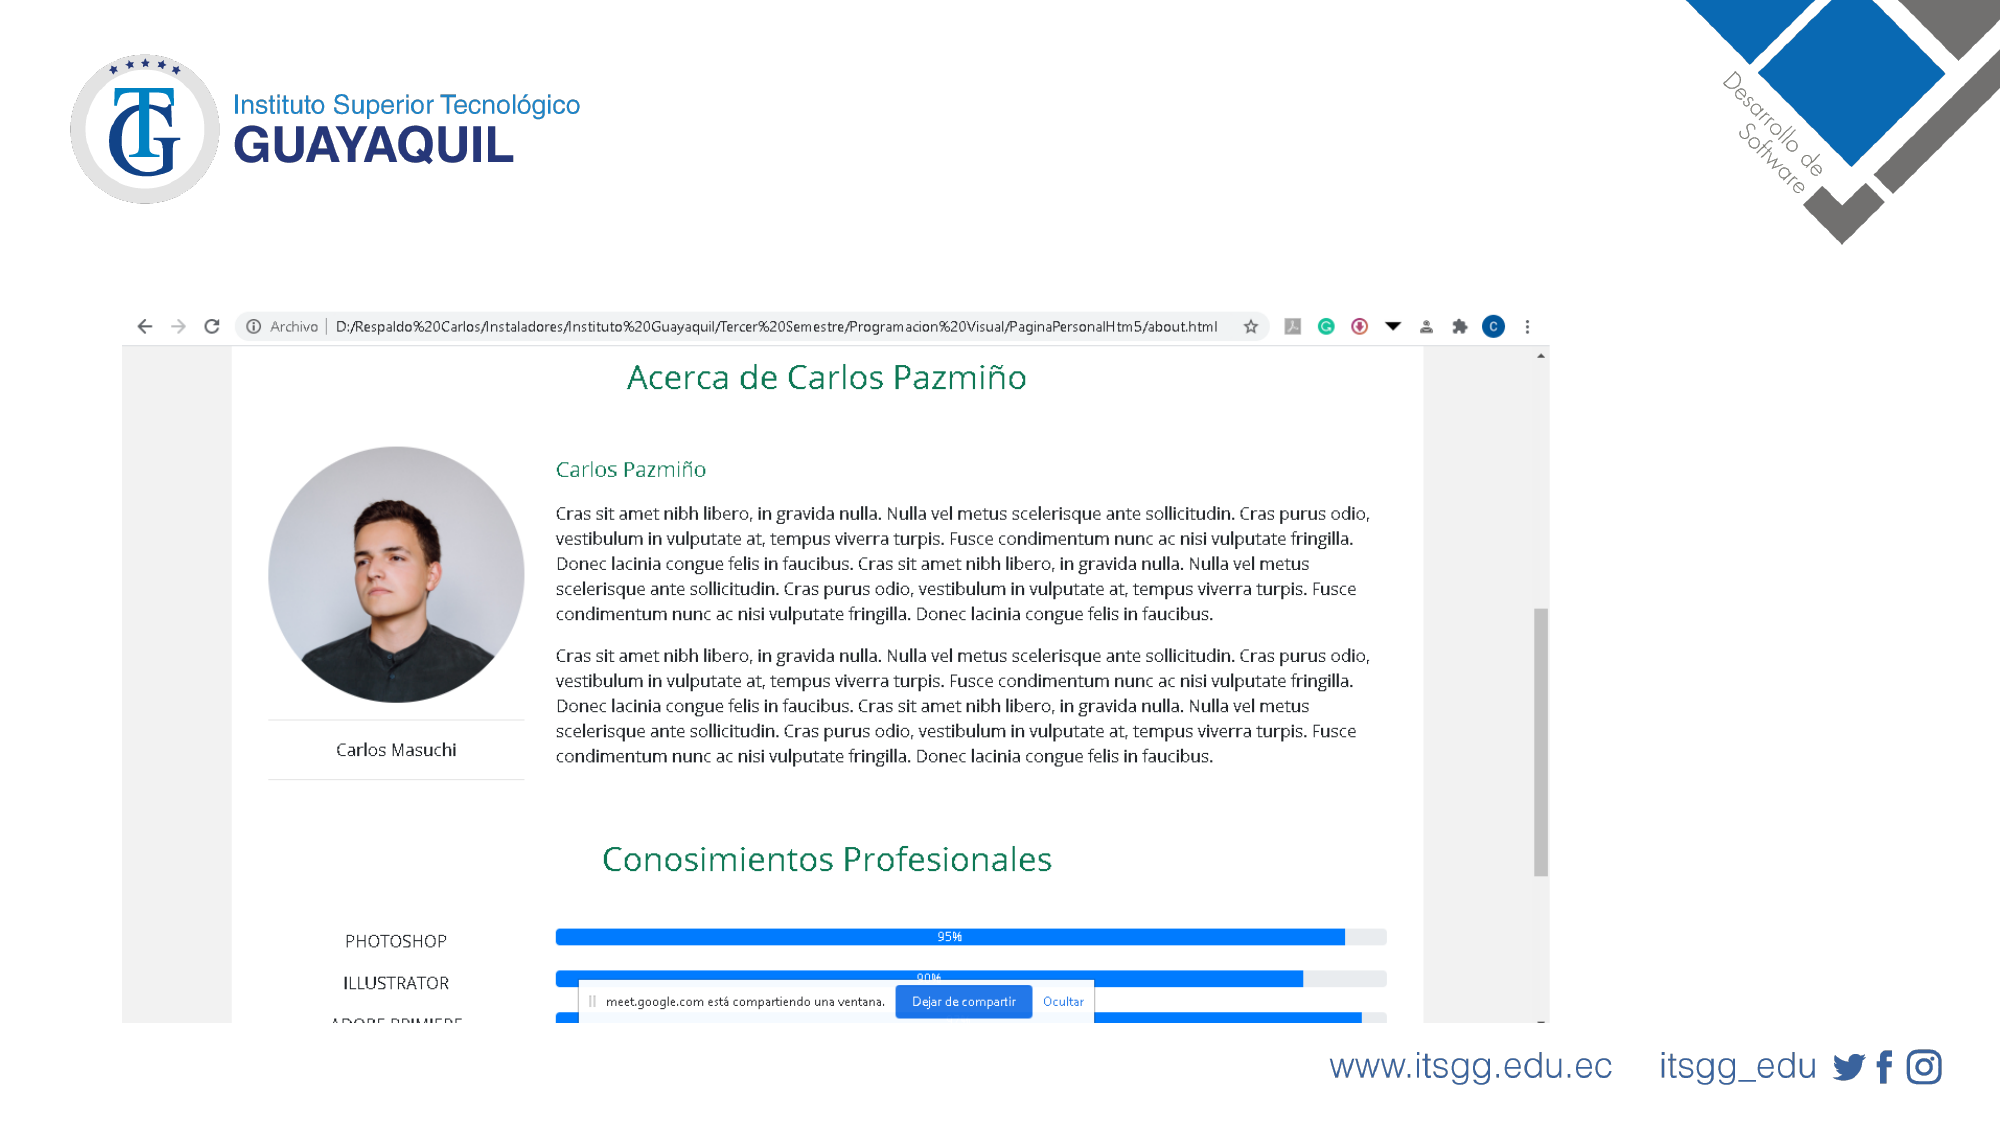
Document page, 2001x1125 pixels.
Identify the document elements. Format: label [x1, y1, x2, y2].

list [122, 308, 1550, 1023]
picture [0, 0, 2000, 1125]
